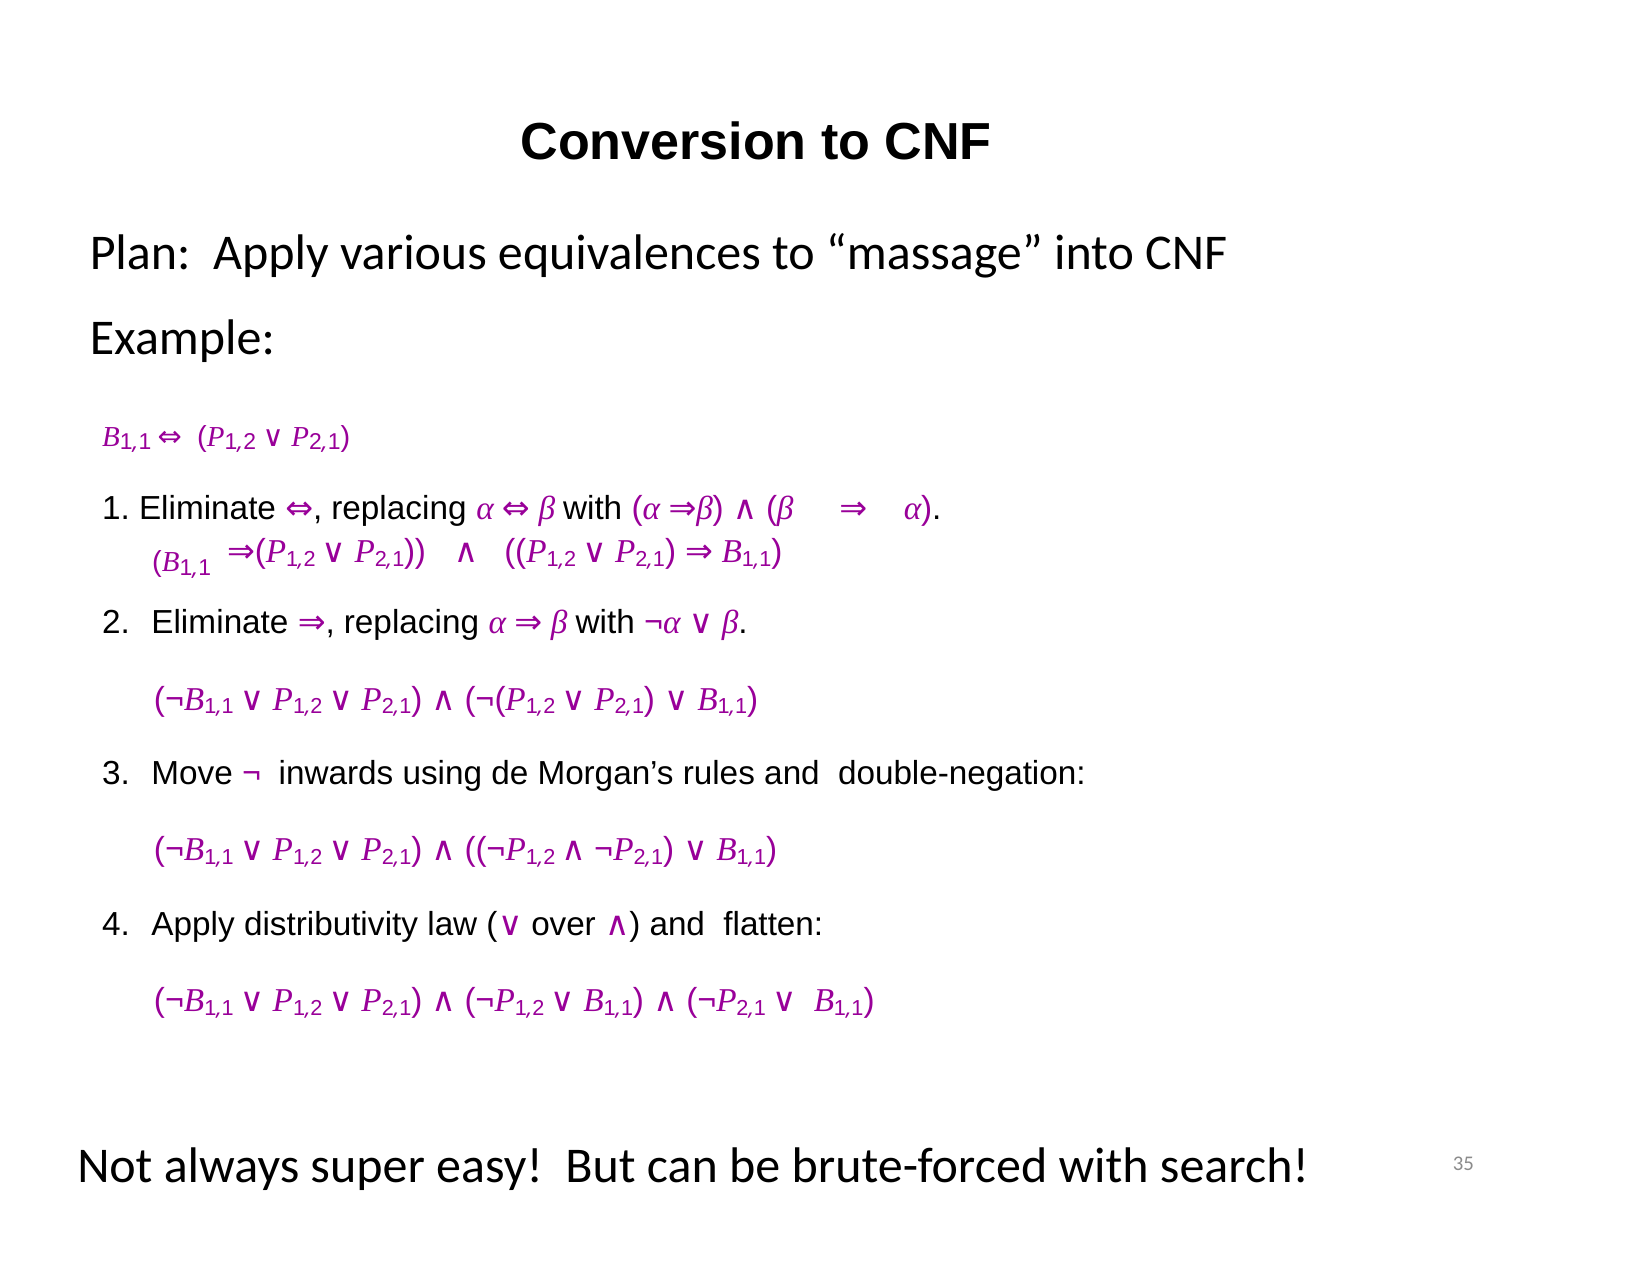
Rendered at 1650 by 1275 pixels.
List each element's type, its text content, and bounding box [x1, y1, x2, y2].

text_box Not always super easy! But can be brute-forced with search! [62, 1124, 1375, 1200]
title Conversion to CNF [324, 32, 1188, 212]
text_box Plan: Apply various equivalences to “massage” into CNF Example: [75, 212, 1388, 373]
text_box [99, 399, 1512, 1022]
slide_number 35 [1440, 1030, 1474, 1275]
